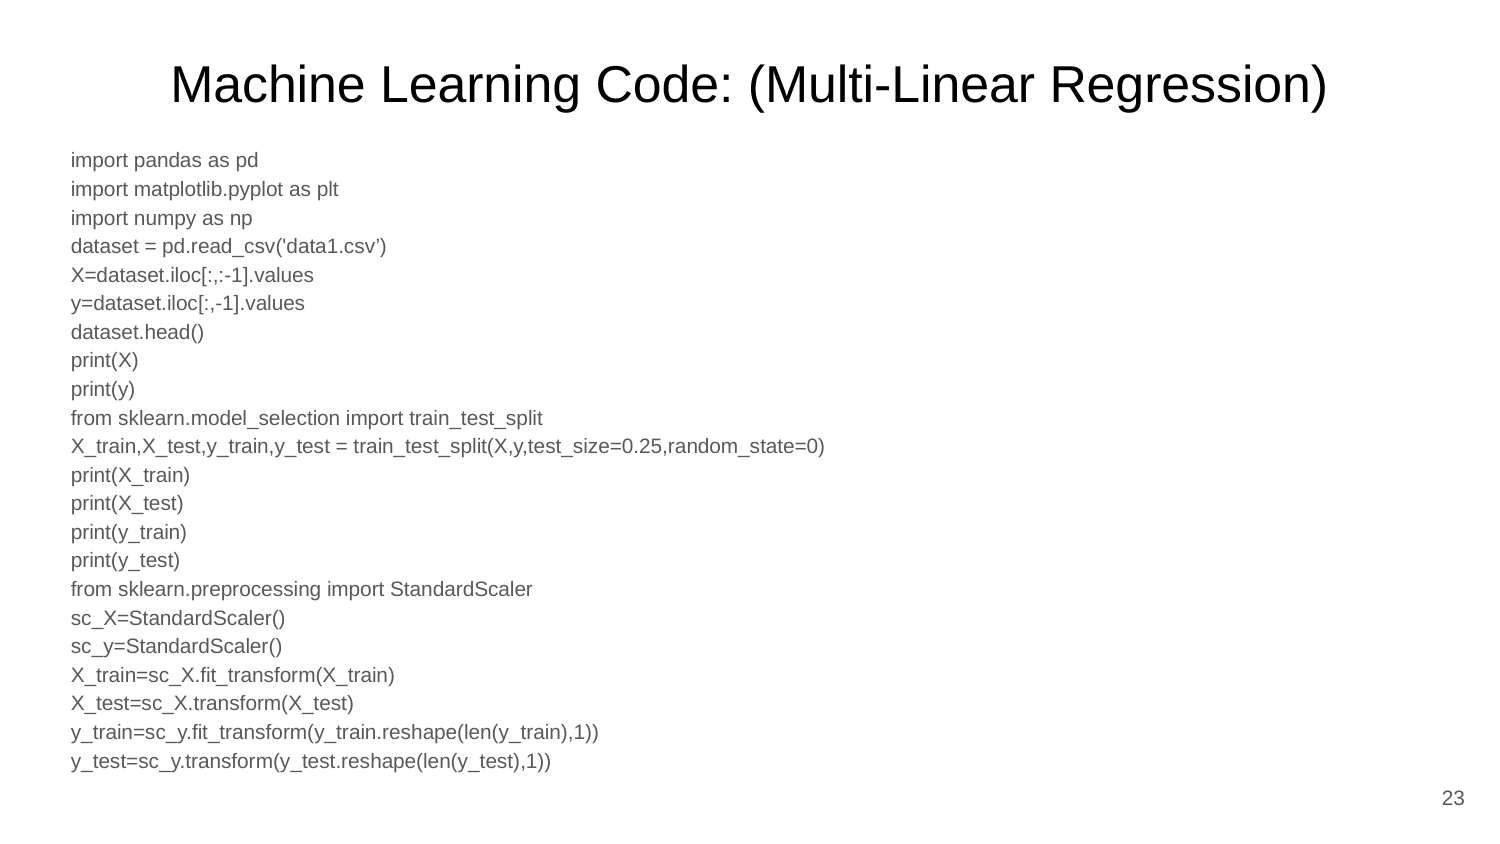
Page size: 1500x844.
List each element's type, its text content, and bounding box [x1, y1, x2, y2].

slide_number 23 [1389, 764, 1480, 830]
title Machine Learning Code: (Multi-Linear Regression) [51, 35, 1449, 129]
list import pandas as pd import matplotlib.pyplot as plt import numpy as np dataset = pd.read_csv('data1.csv’) X=dataset.iloc[:,:-1].values y=dataset.iloc[:,-1].values dataset.head() print(X) print(y) from sklearn.model_selection import train_test_split X_train,X_test,y_train,y_test = train_test_split(X,y,test_size=0.25,random_state=0) print(X_train) print(X_test) print(y_train) print(y_test) from sklearn.preprocessing import StandardScaler sc_X=StandardScaler() sc_y=StandardScaler() X_train=sc_X.fit_transform(X_train) X_test=sc_X.transform(X_test) y_train=sc_y.fit_transform(y_train.reshape(len(y_train),1)) y_test=sc_y.transform(y_test.reshape(len(y_test),1)) [37, 128, 1435, 808]
